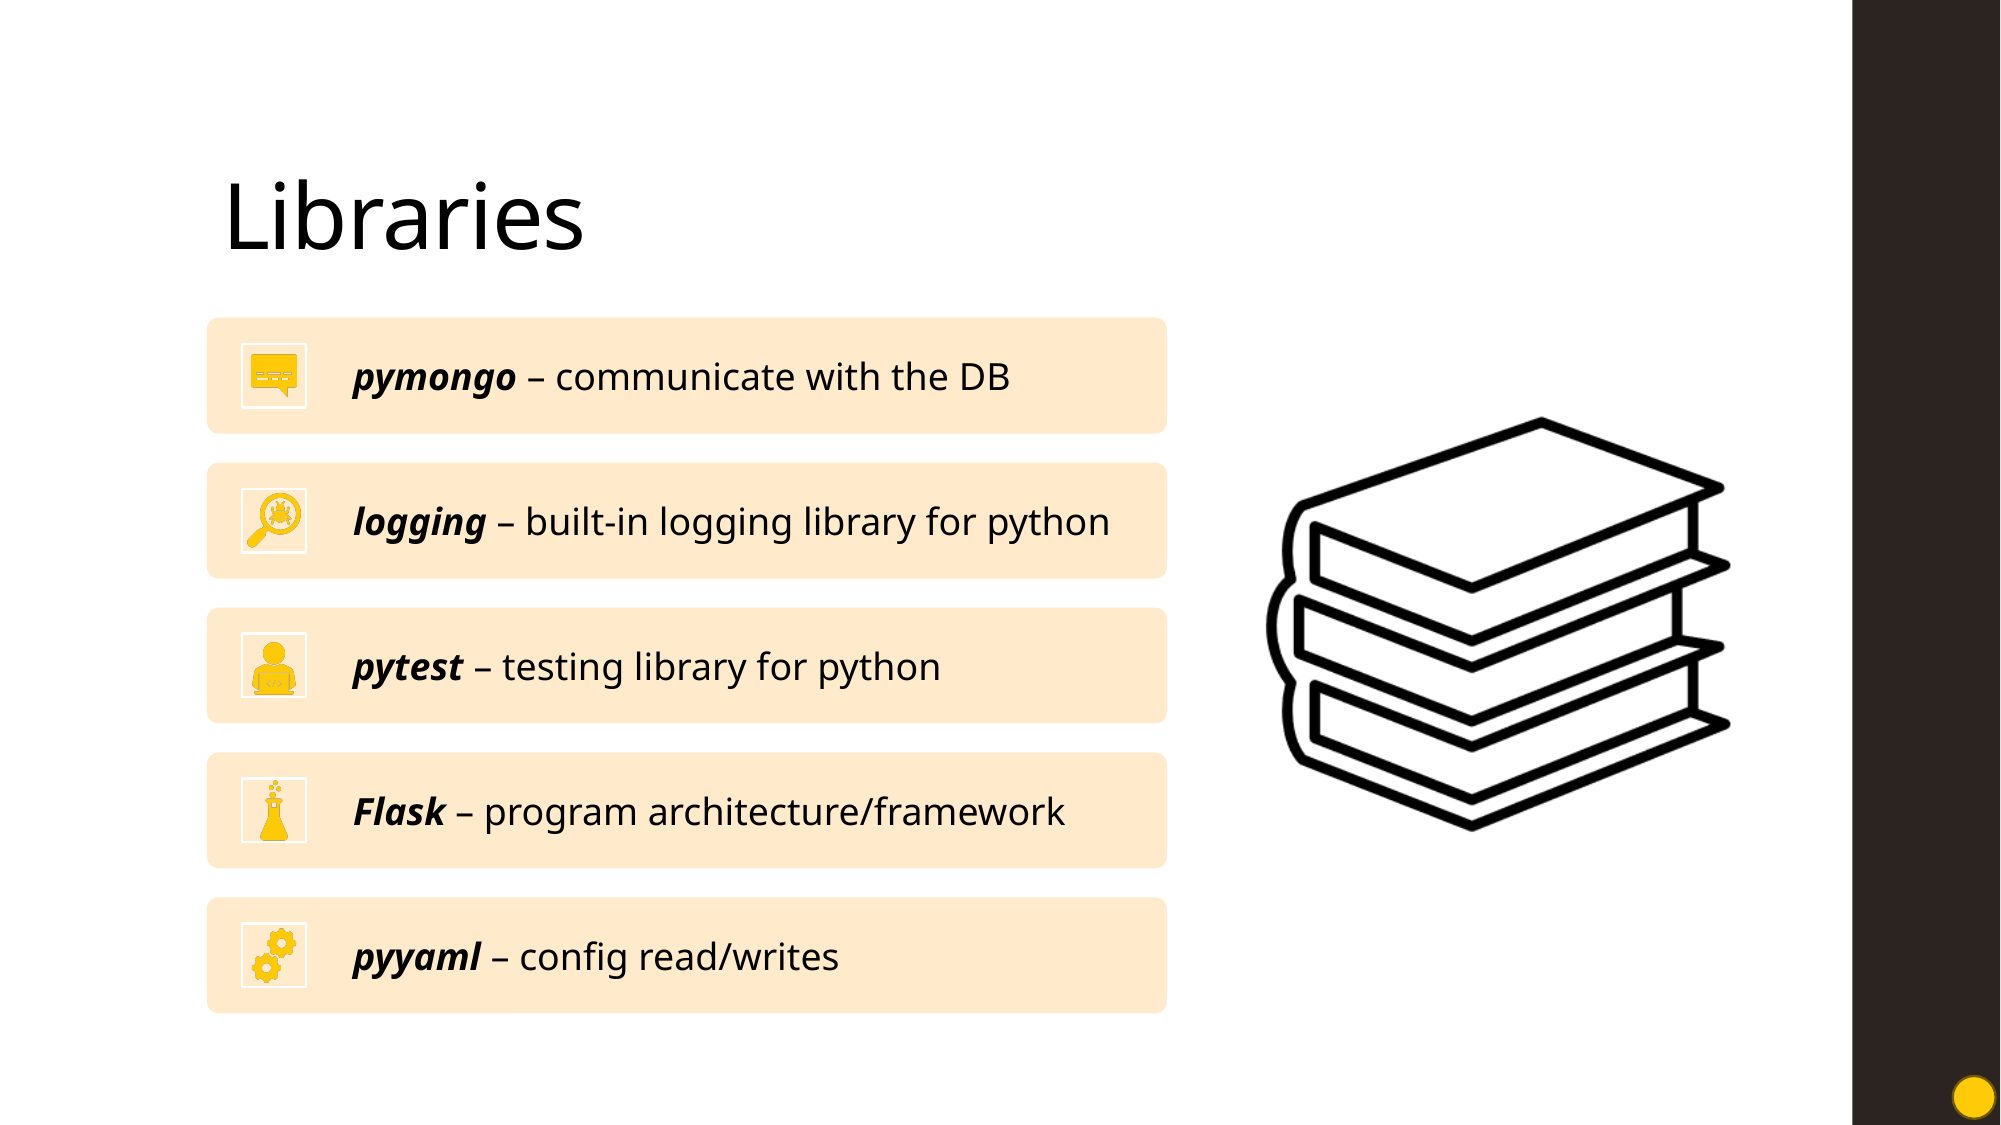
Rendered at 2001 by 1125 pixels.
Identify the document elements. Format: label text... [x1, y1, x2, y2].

text_box [1951, 1074, 1997, 1120]
picture [1249, 373, 1758, 882]
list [206, 316, 1168, 1014]
title Libraries [206, 60, 1797, 278]
